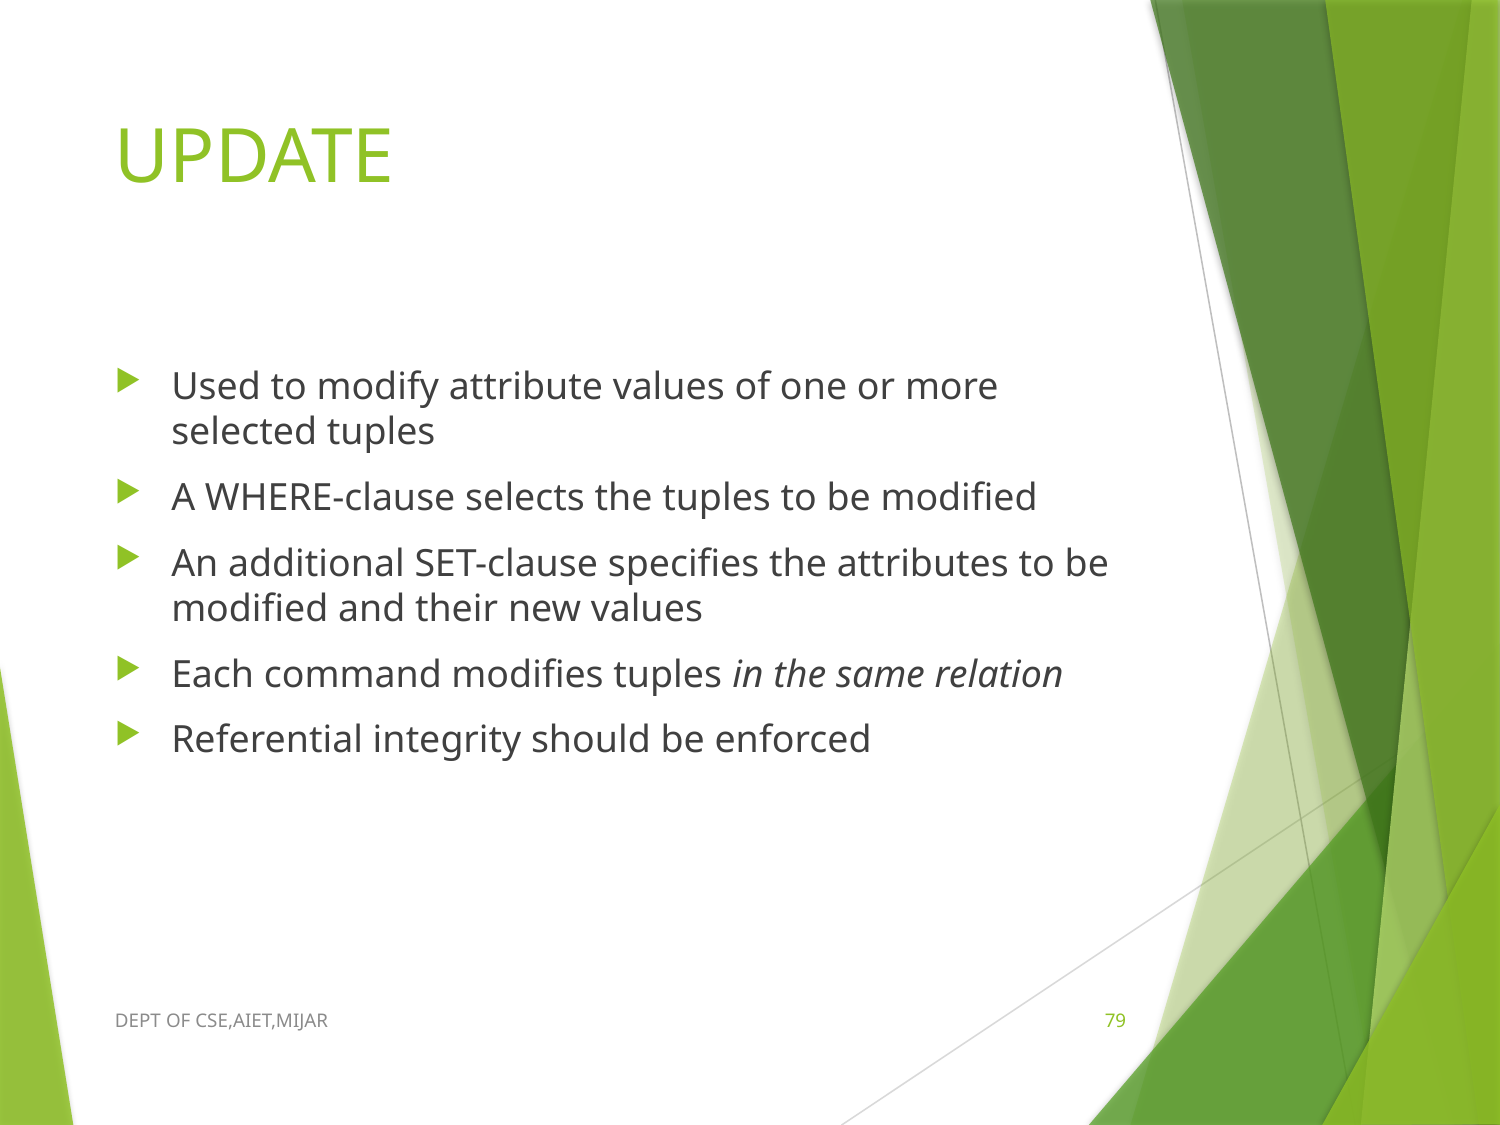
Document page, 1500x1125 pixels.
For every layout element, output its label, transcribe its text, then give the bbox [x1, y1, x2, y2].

footer DEPT OF CSE,AIET,MIJAR [99, 991, 859, 1051]
title UPDATE [99, 99, 1142, 317]
list Used to modify attribute values of one or more selected tuples A WHERE-clause selects the tuples to be modified An additional SET-clause specifies the attributes to be modified and their new values Each command modifies tuples in the same relation Referential integrity should be enforced [99, 354, 1142, 992]
slide_number 79 [1057, 991, 1142, 1051]
